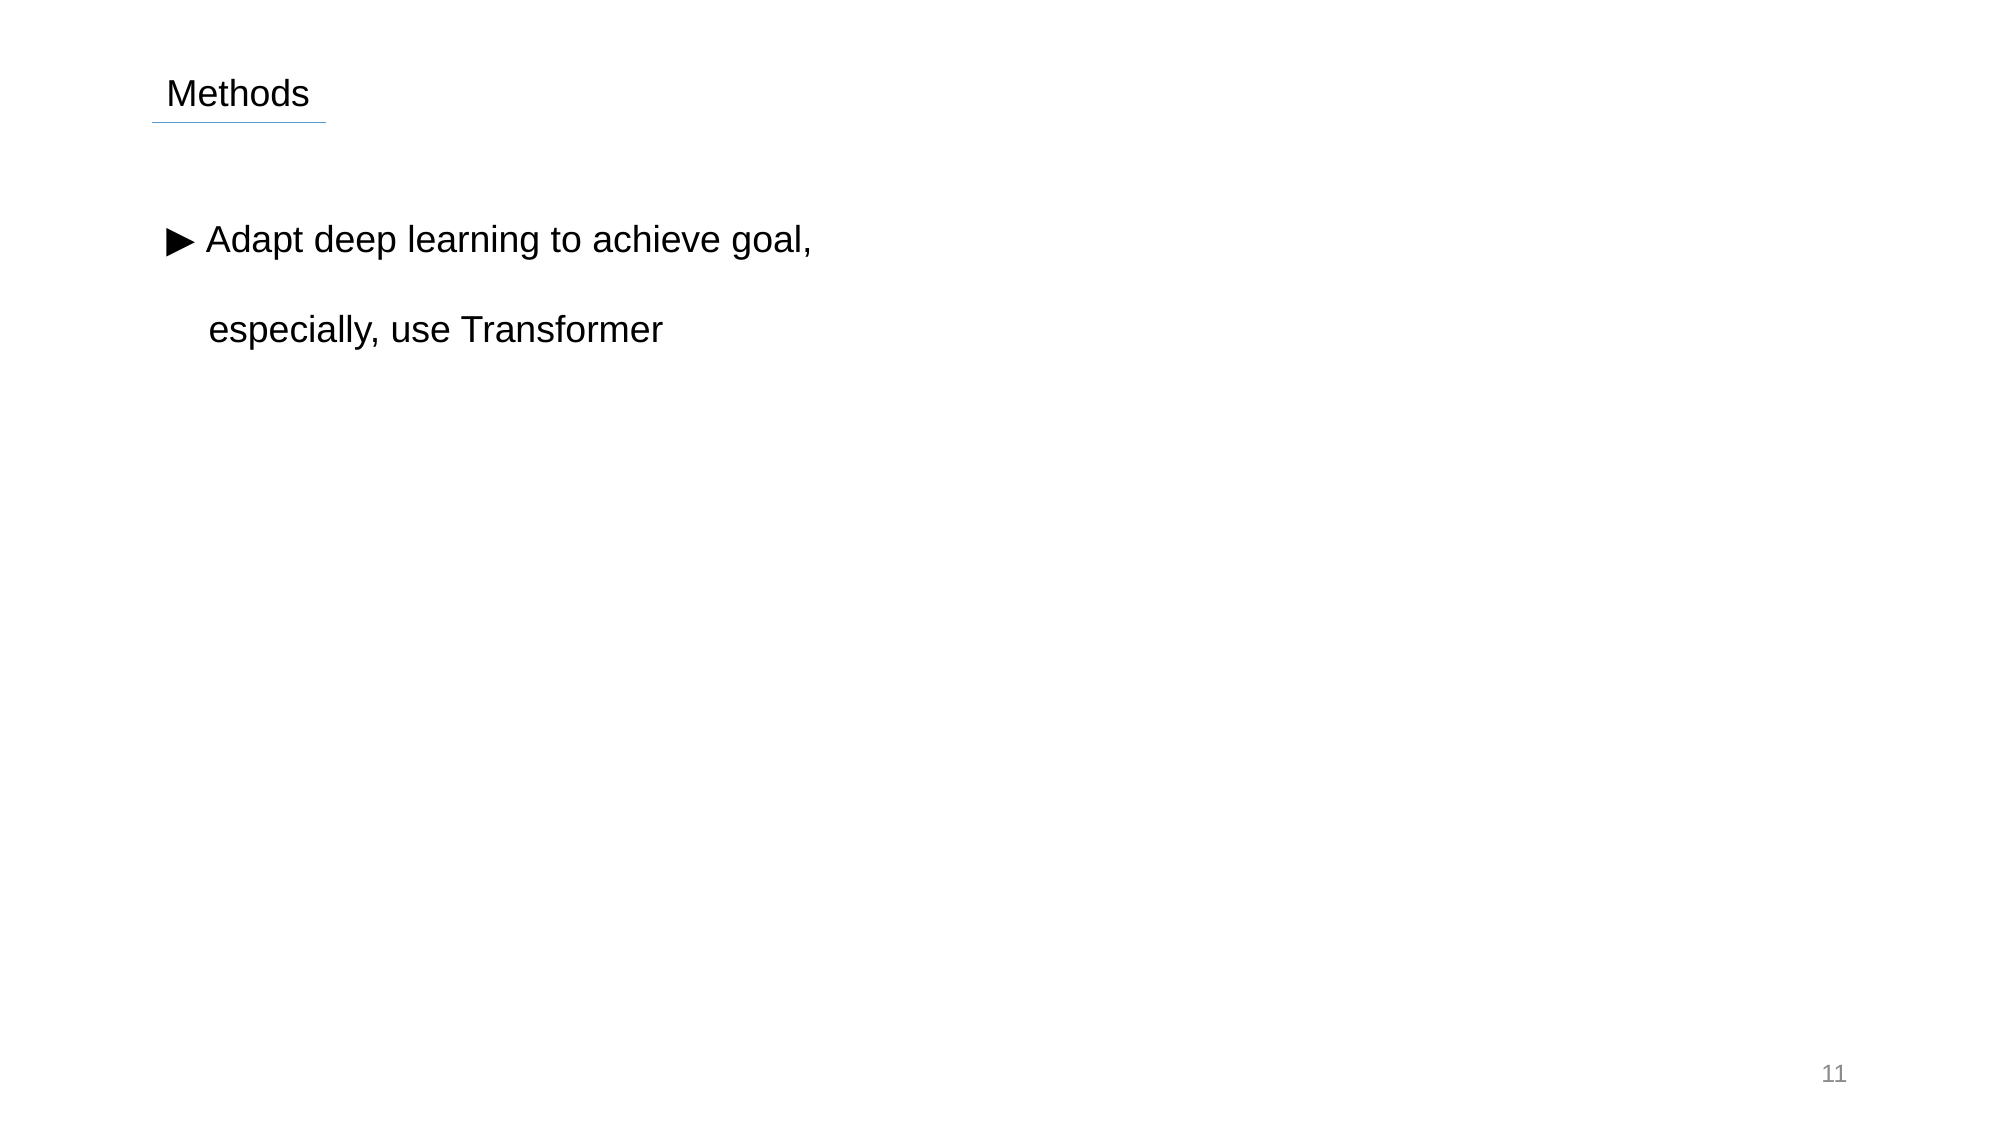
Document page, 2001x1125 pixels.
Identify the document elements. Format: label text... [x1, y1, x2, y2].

text_box Methods [151, 61, 1006, 122]
slide_number 11 [1412, 1042, 1863, 1103]
text_box ▶ Adapt deep learning to achieve goal, especially, use Transformer [151, 207, 1865, 358]
